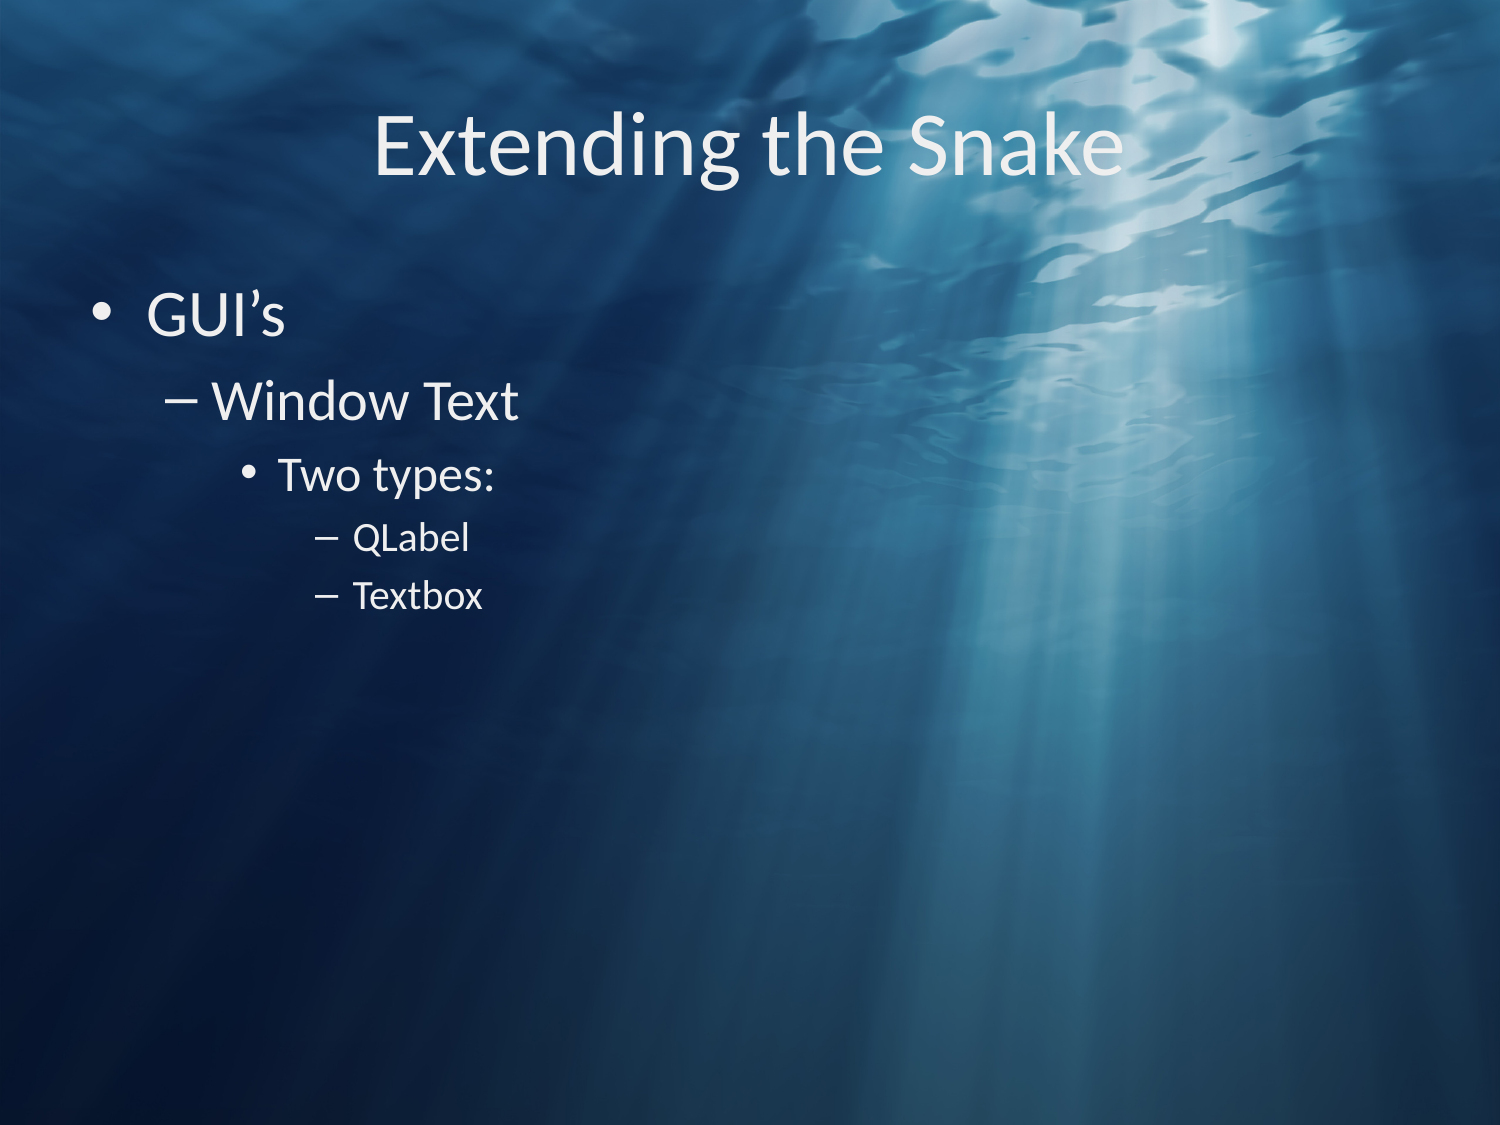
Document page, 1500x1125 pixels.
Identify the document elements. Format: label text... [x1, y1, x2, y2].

picture [0, 0, 1500, 1125]
list GUI’s Window Text Two types: QLabel Textbox [75, 262, 1425, 1005]
title Extending the Snake [75, 45, 1425, 233]
